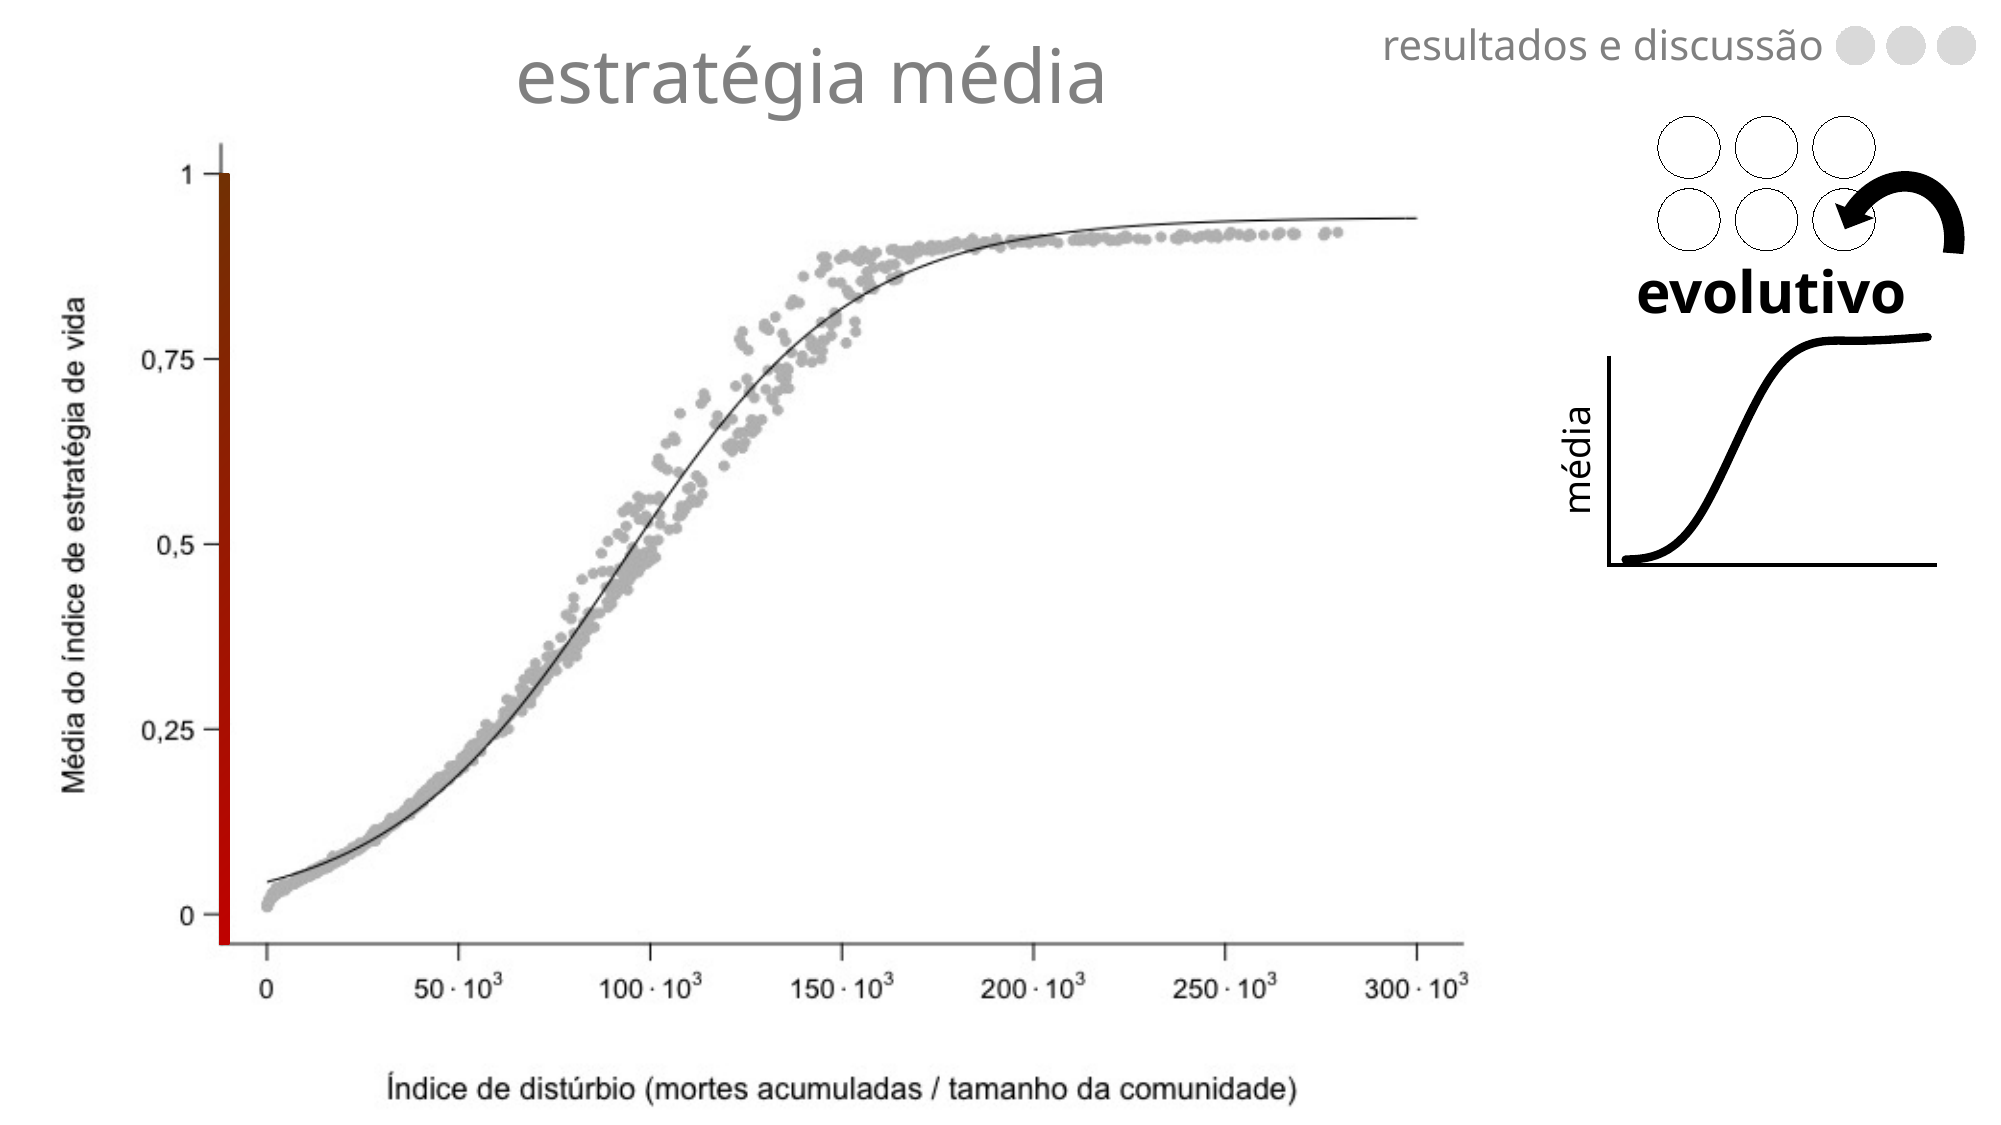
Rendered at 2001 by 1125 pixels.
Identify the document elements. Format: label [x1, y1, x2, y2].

text_box [1166, 11, 1976, 83]
text_box [1574, 116, 1979, 403]
chart [1570, 294, 1975, 566]
text_box [1574, 355, 1938, 609]
picture [37, 1, 1574, 1124]
